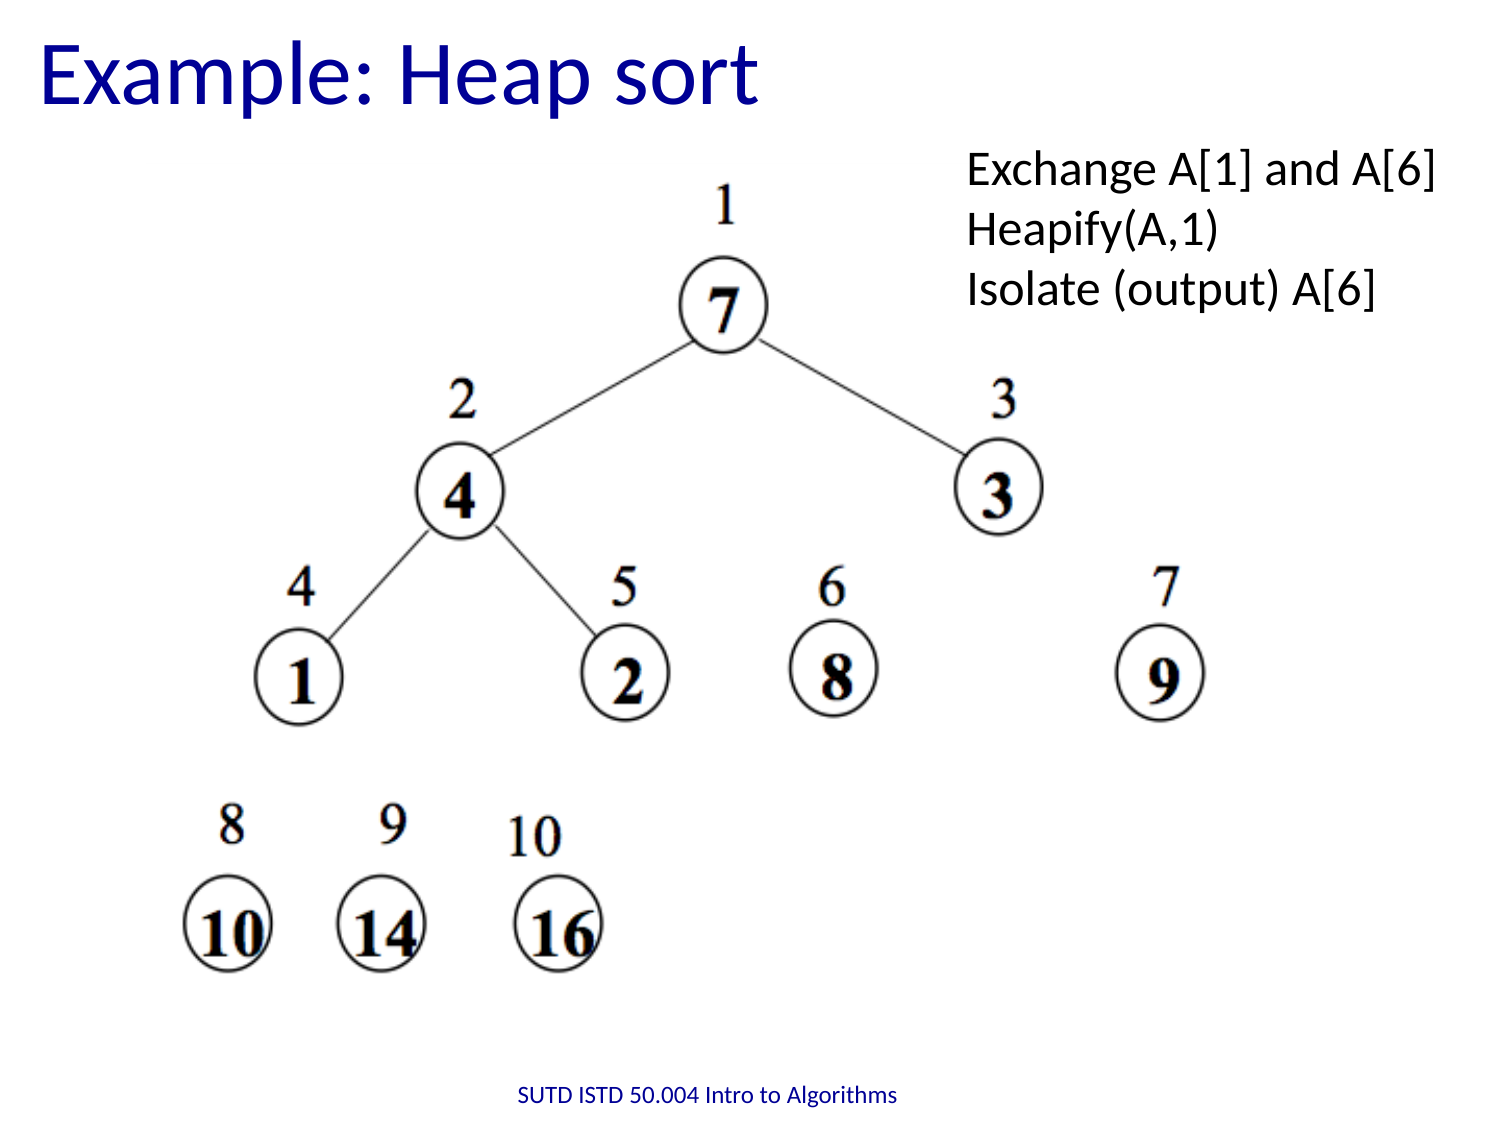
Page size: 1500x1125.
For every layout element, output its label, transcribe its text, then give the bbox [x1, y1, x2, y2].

picture [145, 162, 1268, 987]
title Example: Heap sort [23, 4, 1374, 132]
footer SUTD ISTD 50.004 Intro to Algorithms [473, 1063, 949, 1123]
text_box Exchange A[1] and A[6] Heapify(A,1) Isolate (output) A[6] [951, 128, 1452, 323]
